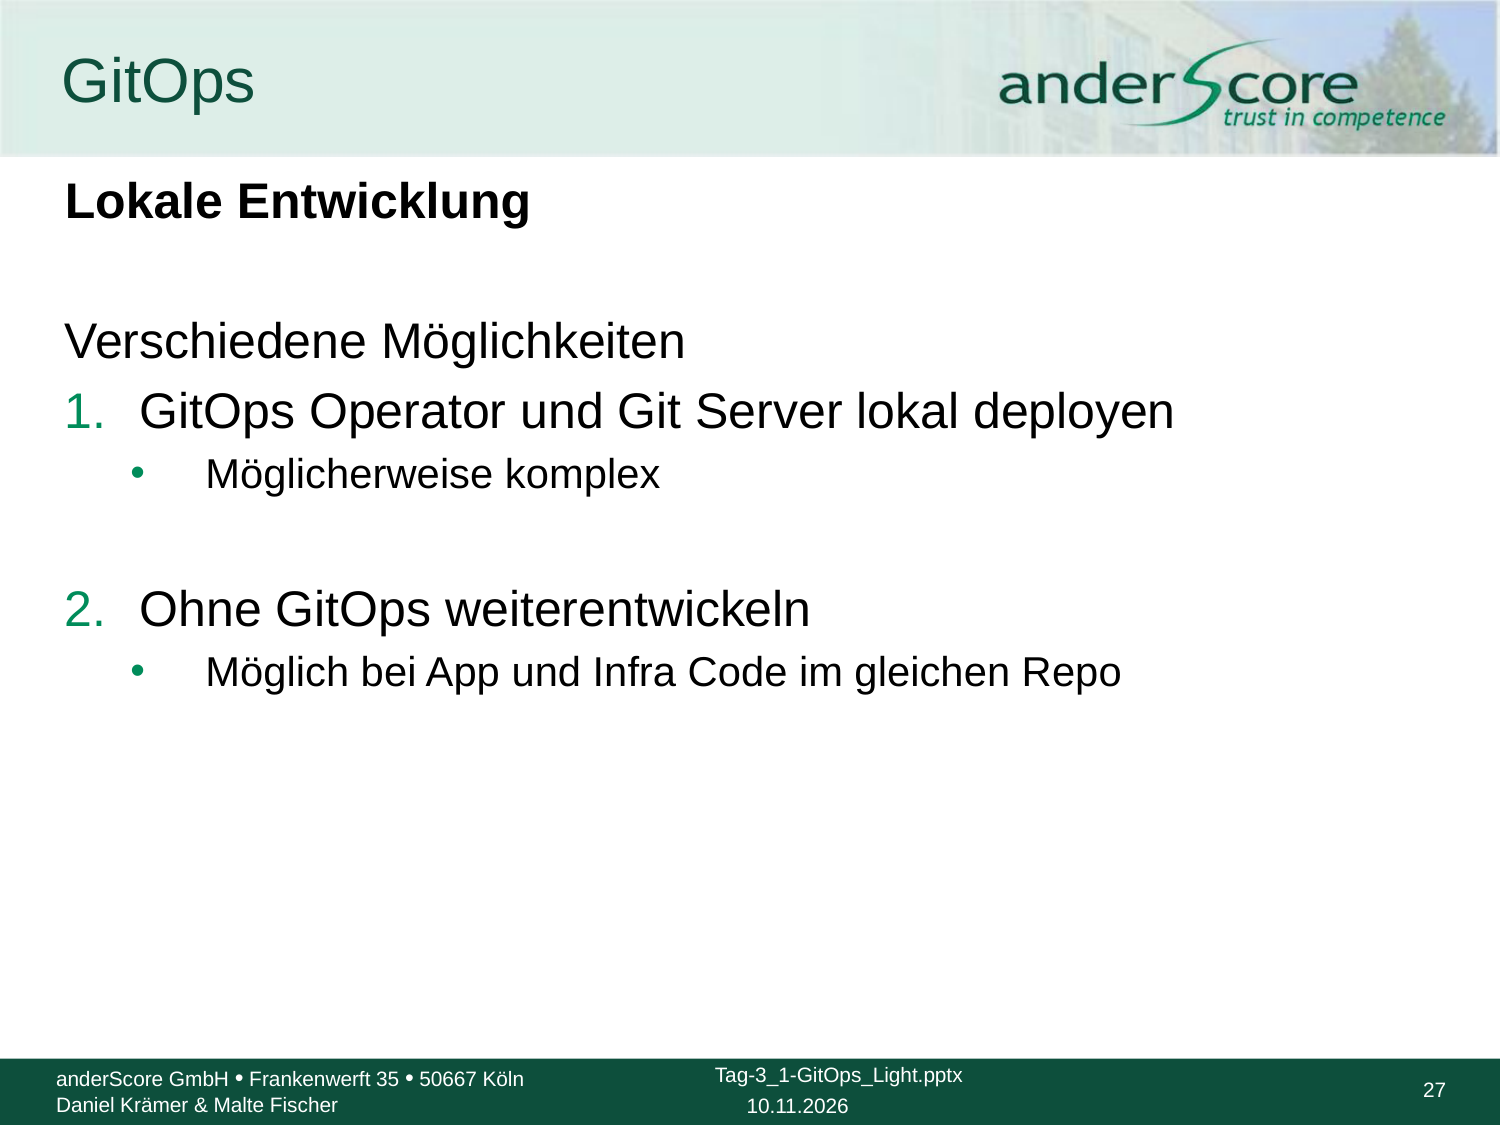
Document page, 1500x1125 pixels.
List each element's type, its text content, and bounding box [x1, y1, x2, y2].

title GitOps [46, 24, 959, 141]
picture [0, 0, 1500, 157]
list Lokale Entwicklung Verschiedene Möglichkeiten GitOps Operator und Git Server lokal deployen Möglicherweise komplex Ohne GitOps weiterentwickeln Möglich bei App und Infra Code im gleichen Repo [49, 160, 1447, 1047]
